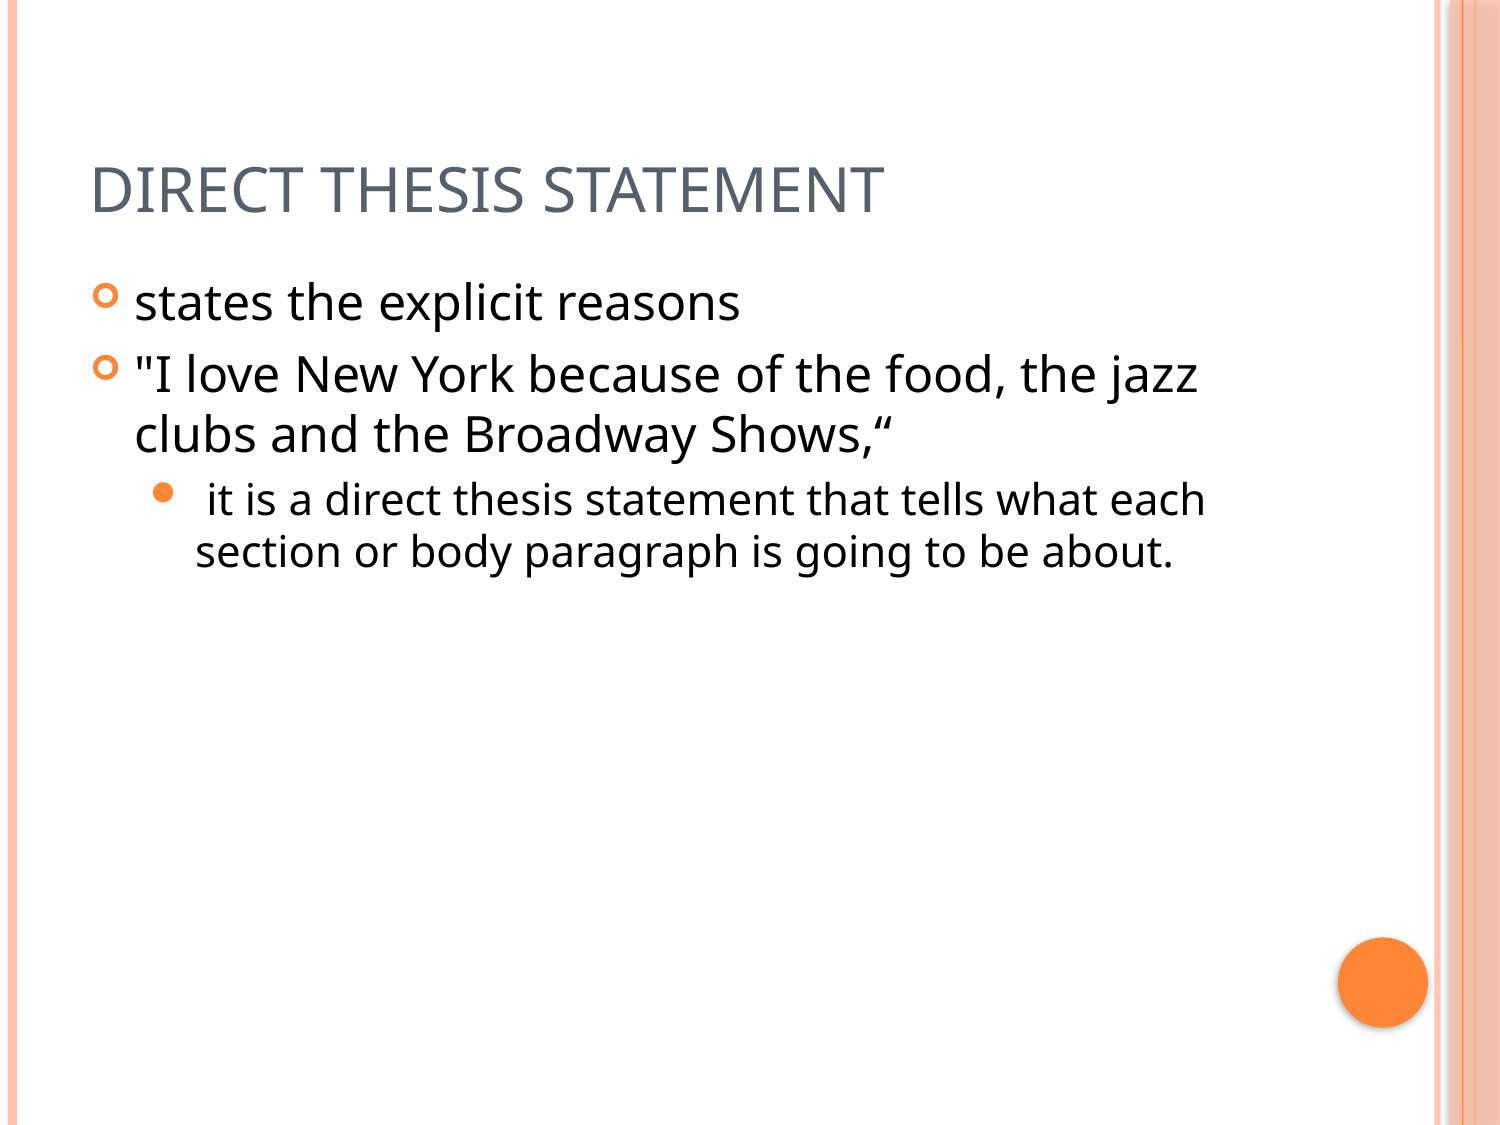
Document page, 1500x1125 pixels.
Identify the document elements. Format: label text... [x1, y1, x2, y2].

title Direct Thesis Statement [75, 45, 1300, 233]
list states the explicit reasons "I love New York because of the food, the jazz clubs and the Broadway Shows,“ it is a direct thesis statement that tells what each section or body paragraph is going to be about. [75, 262, 1300, 1062]
